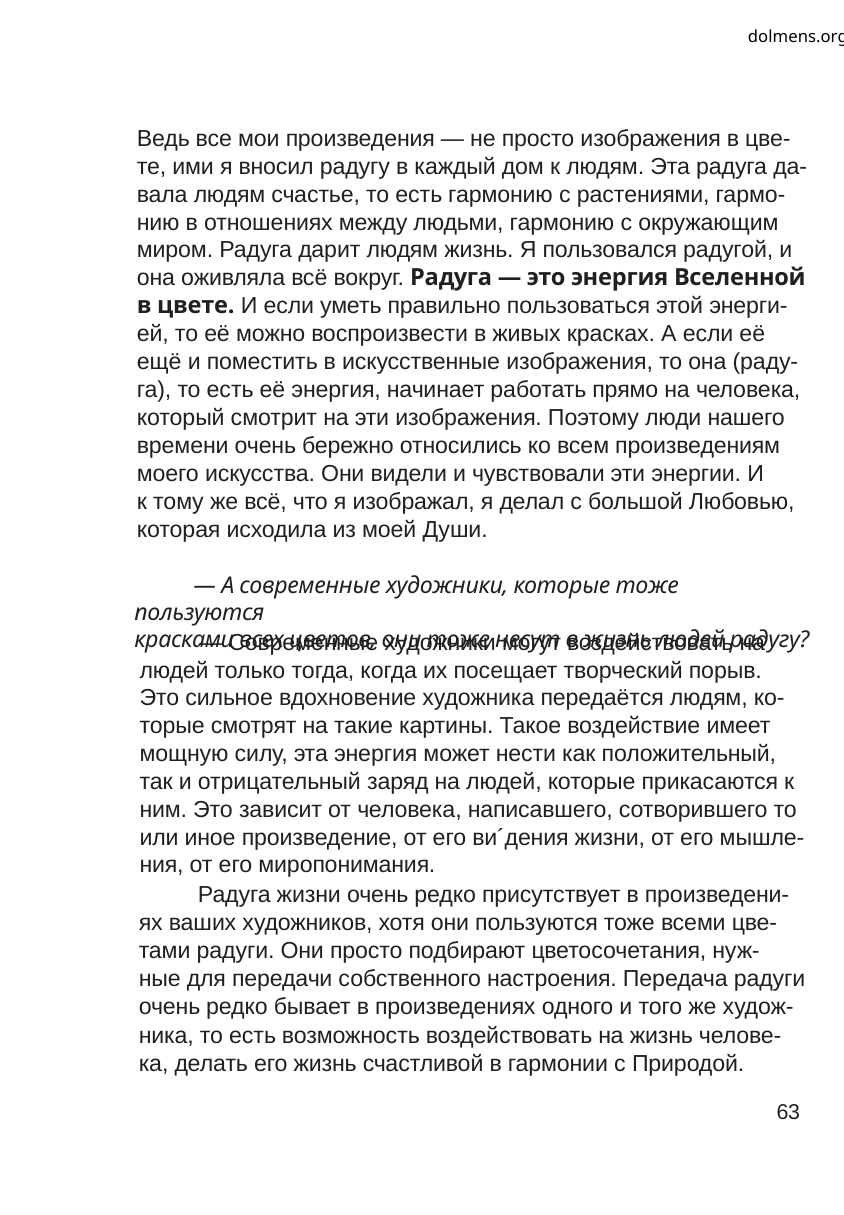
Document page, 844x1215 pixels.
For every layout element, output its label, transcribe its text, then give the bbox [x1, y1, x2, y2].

text_box — Современные художники могут воздействовать на людей только тогда, когда их посещает творческий порыв. Это сильное вдохновение художника передаётся людям, ко- торые смотрят на такие картины. Такое воздействие имеет мощную силу, эта энергия может нести как положительный, так и отрицательный заряд на людей, которые прикасаются к ним. Это зависит от человека, написавшего, сотворившего то или иное произведение, от его ви´дения жизни, от его мышле- ния, от его миропонимания. [139, 627, 804, 879]
text_box dolmens.org [747, 27, 844, 66]
text_box Ведь все мои произведения — не просто изображения в цве- те, ими я вносил радугу в каждый дом к людям. Эта радуга да- вала людям счастье, то есть гармонию с растениями, гармо- нию в отношениях между людьми, гармонию с окружающим миром. Радуга дарит людям жизнь. Я пользовался радугой, и она оживляла всё вокруг. Радуга — это энергия Вселенной в цвете. И если уметь правильно пользоваться этой энерги- ей, то её можно воспроизвести в живых красках. А если её ещё и поместить в искусственные изображения, то она (раду- га), то есть её энергия, начинает работать прямо на человека, который смотрит на эти изображения. Поэтому люди нашего времени очень бережно относились ко всем произведениям моего искусства. Они видели и чувствовали эти энергии. И к тому же всё, что я изображал, я делал с большой Любовью, которая исходила из моей Души. [136, 122, 807, 570]
text_box Радуга жизни очень редко присутствует в произведени- ях ваших художников, хотя они пользуются тоже всеми цве- тами радуги. Они просто подбирают цветосочетания, нуж- ные для передачи собственного настроения. Передача радуги очень редко бывает в произведениях одного и того же худож- ника, то есть возможность воздействовать на жизнь челове- ка, делать его жизнь счастливой в гармонии с Природой. [138, 879, 805, 1104]
text_box — А современные художники, которые тоже пользуются красками всех цветов, они тоже несут в жизнь людей радугу? [134, 570, 810, 653]
text_box 63 [776, 1097, 801, 1151]
